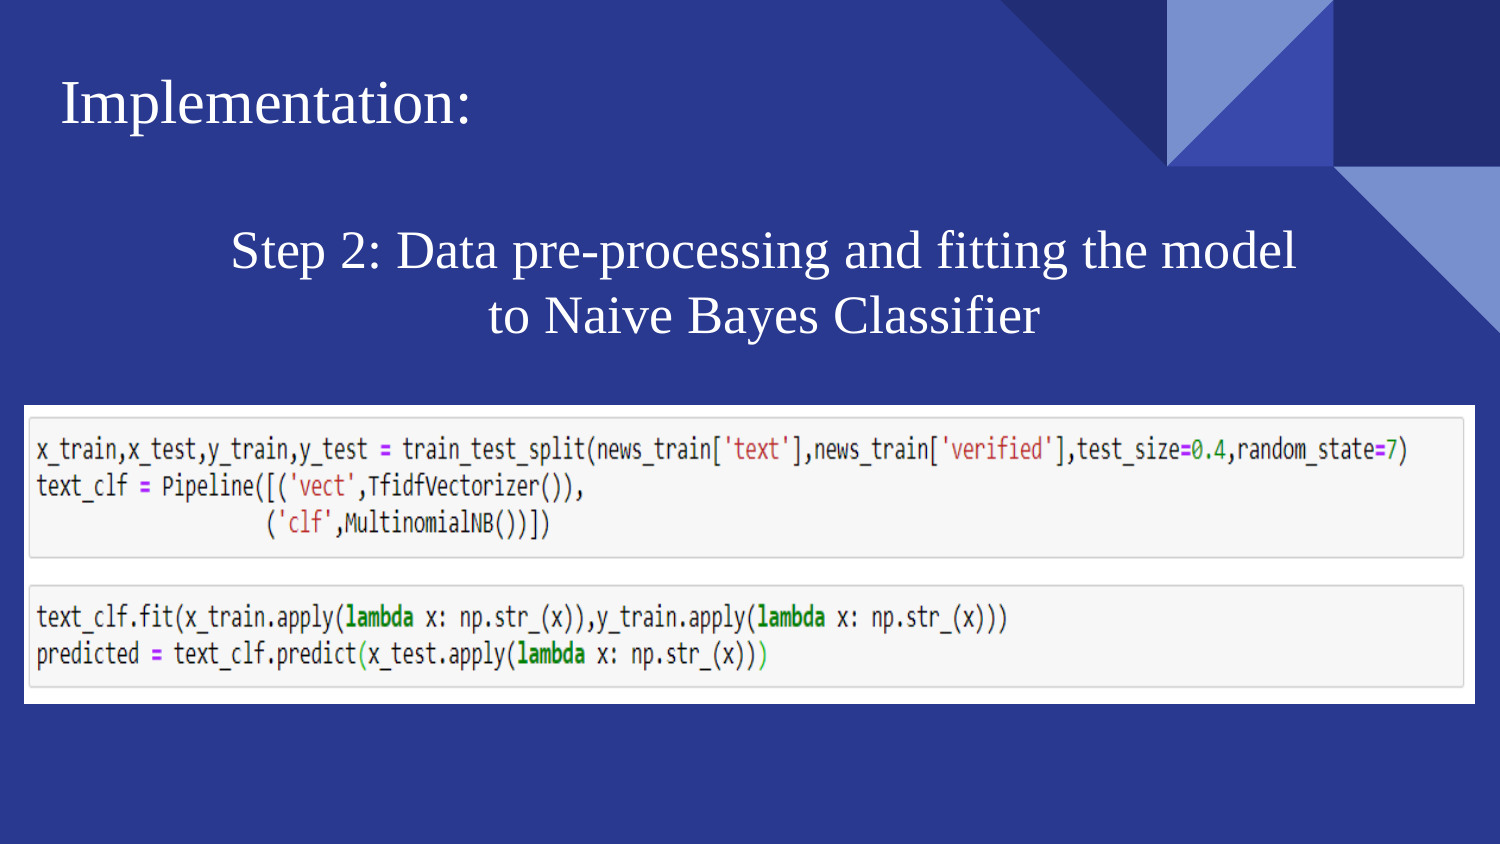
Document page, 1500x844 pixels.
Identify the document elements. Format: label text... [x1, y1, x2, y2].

title Implementation: [45, 29, 1394, 168]
title Step 2: Data pre-processing and fitting the model to Naive Bayes Classifier [206, 199, 1323, 357]
picture [24, 405, 1476, 704]
